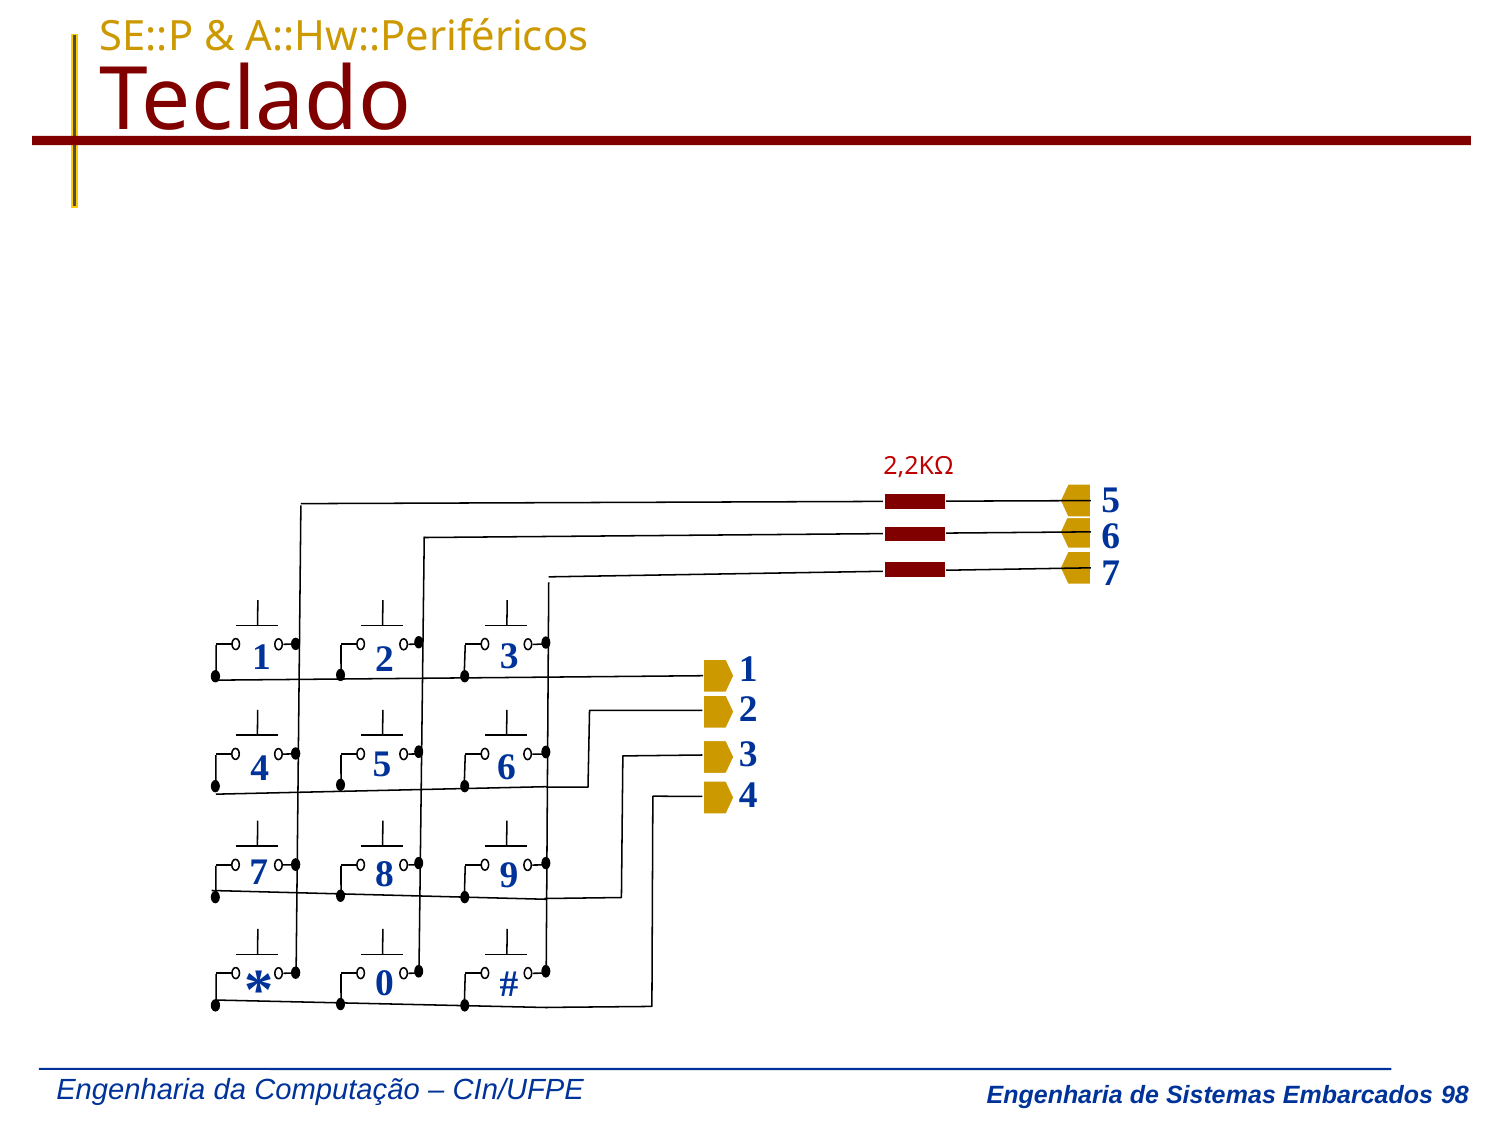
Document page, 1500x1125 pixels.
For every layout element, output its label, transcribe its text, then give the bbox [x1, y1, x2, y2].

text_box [545, 689, 549, 972]
text_box [703, 780, 735, 815]
text_box [1060, 483, 1091, 499]
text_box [548, 567, 1061, 577]
text_box 6 [1101, 510, 1154, 547]
text_box [1064, 569, 1091, 585]
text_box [545, 582, 549, 674]
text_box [295, 505, 302, 674]
text_box [1063, 502, 1091, 518]
text_box [884, 525, 946, 530]
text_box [418, 536, 425, 674]
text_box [460, 820, 540, 903]
text_box 7 [1101, 547, 1154, 601]
text_box [555, 710, 703, 788]
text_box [460, 928, 550, 1011]
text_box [336, 709, 413, 791]
text_box [1060, 516, 1091, 531]
text_box [703, 659, 735, 693]
text_box [1063, 533, 1091, 549]
text_box [703, 695, 735, 729]
text_box 4 [738, 770, 805, 823]
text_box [423, 531, 1061, 538]
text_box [211, 599, 290, 682]
text_box [703, 740, 735, 774]
text_box [1060, 551, 1091, 567]
title SE::P & A::Hw::Periféricos Teclado [84, 0, 1500, 177]
text_box 2 [738, 683, 810, 737]
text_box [336, 820, 413, 902]
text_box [211, 820, 290, 903]
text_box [336, 599, 413, 674]
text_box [336, 928, 423, 1010]
text_box [555, 754, 703, 899]
text_box 1 [738, 644, 778, 683]
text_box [460, 599, 540, 674]
text_box [554, 796, 703, 1008]
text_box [217, 675, 704, 681]
text_box [884, 493, 946, 499]
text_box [300, 500, 1061, 504]
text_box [418, 689, 425, 972]
text_box 3 [739, 728, 807, 782]
text_box 5 [1101, 475, 1154, 510]
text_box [295, 689, 302, 974]
text_box 2,2KΩ [868, 442, 969, 488]
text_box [211, 709, 290, 792]
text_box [211, 928, 300, 1011]
text_box [884, 561, 946, 566]
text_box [460, 709, 540, 792]
